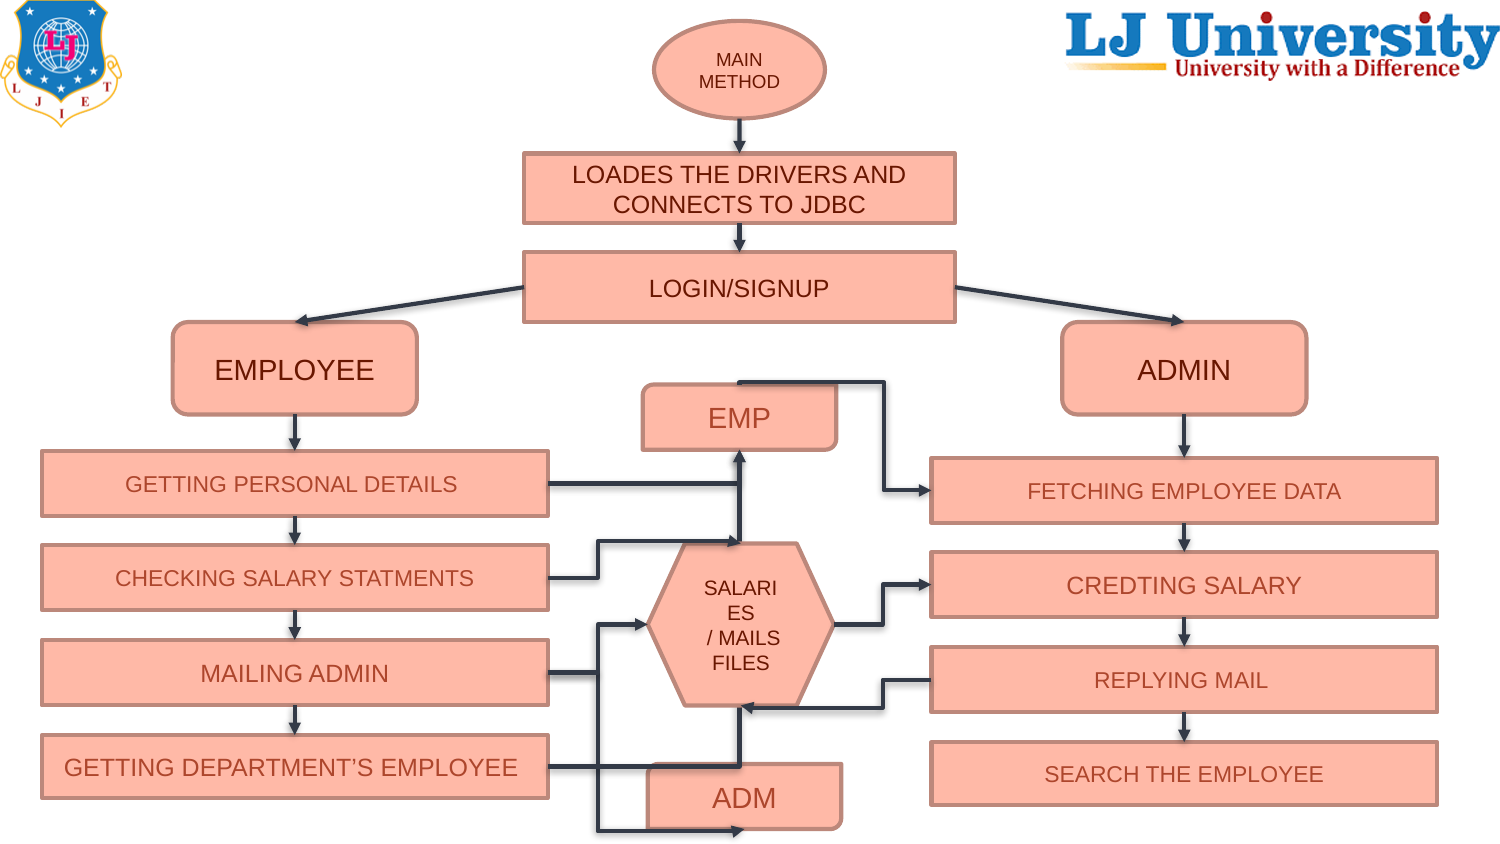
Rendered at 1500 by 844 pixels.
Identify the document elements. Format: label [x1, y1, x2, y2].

text_box [41, 20, 1438, 830]
picture [1062, 0, 1500, 84]
picture [0, 0, 123, 129]
